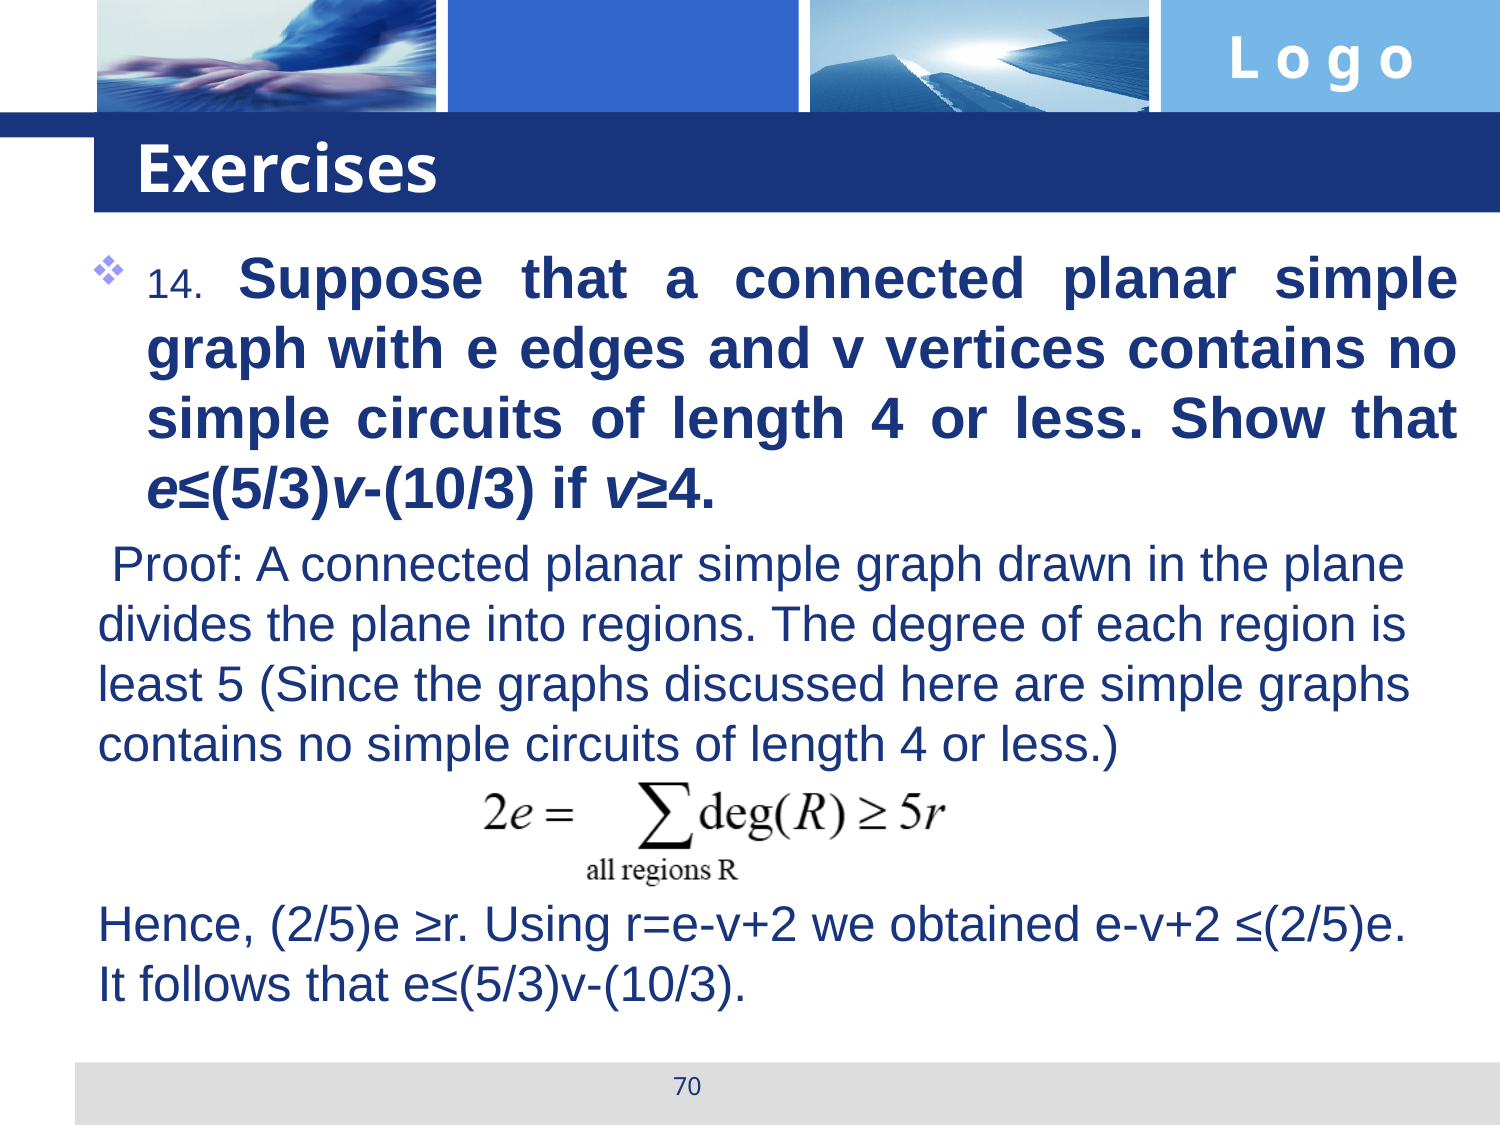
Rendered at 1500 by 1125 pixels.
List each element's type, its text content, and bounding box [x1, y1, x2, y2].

slide_number 70 [512, 1062, 863, 1116]
picture [97, 0, 437, 112]
text_box Proof: A connected planar simple graph drawn in the plane divides the plane into regions. The degree of each region is least 5 (Since the graphs discussed here are simple graphs contains no simple circuits of length 4 or less.) Hence, (2/5)e ≥r. Using r=e-v+2 we obtained e-v+2 ≤(2/5)e. It follows that e≤(5/3)v-(10/3). [82, 524, 1438, 1019]
picture [810, 0, 1150, 112]
picture [462, 775, 960, 893]
list 14. Suppose that a connected planar simple graph with e edges and v vertices contains no simple circuits of length 4 or less. Show that e≤(5/3)v-(10/3) if v≥4. [75, 232, 1475, 1034]
title Exercises [120, 120, 1400, 213]
